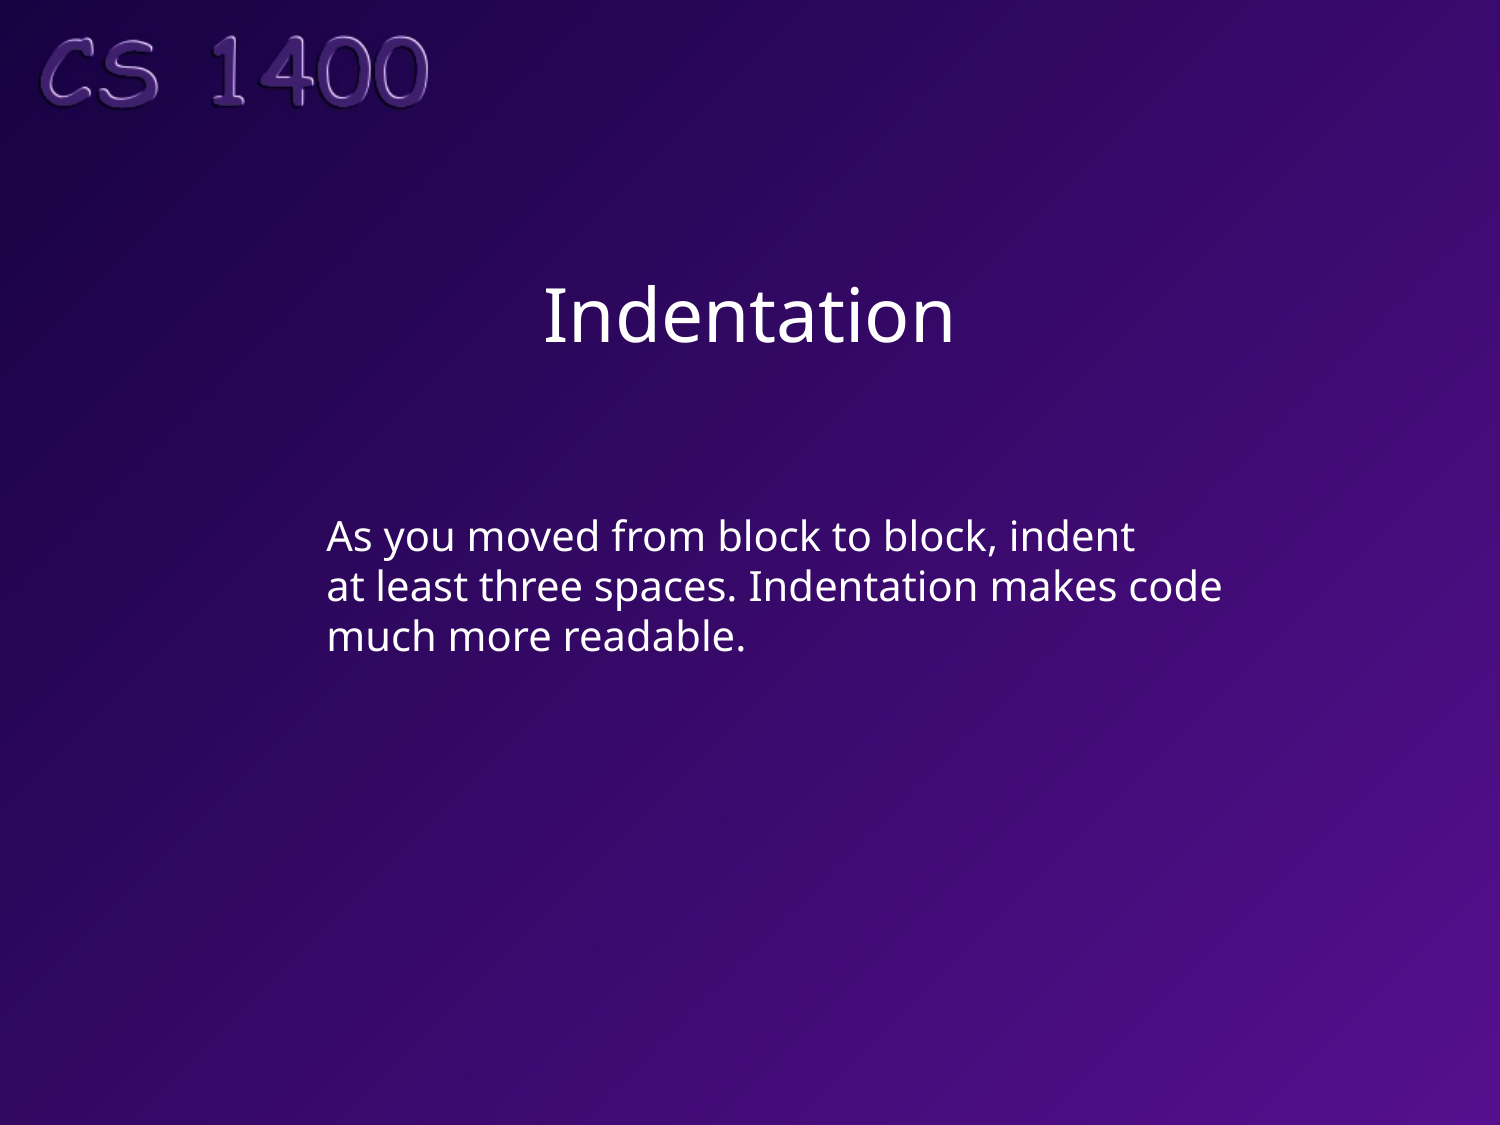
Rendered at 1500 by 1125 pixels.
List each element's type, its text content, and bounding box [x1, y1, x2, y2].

title Indentation [112, 224, 1388, 401]
picture [0, 0, 1500, 1125]
text_box As you moved from block to block, indent at least three spaces. Indentation makes code much more readable. [311, 502, 1239, 668]
